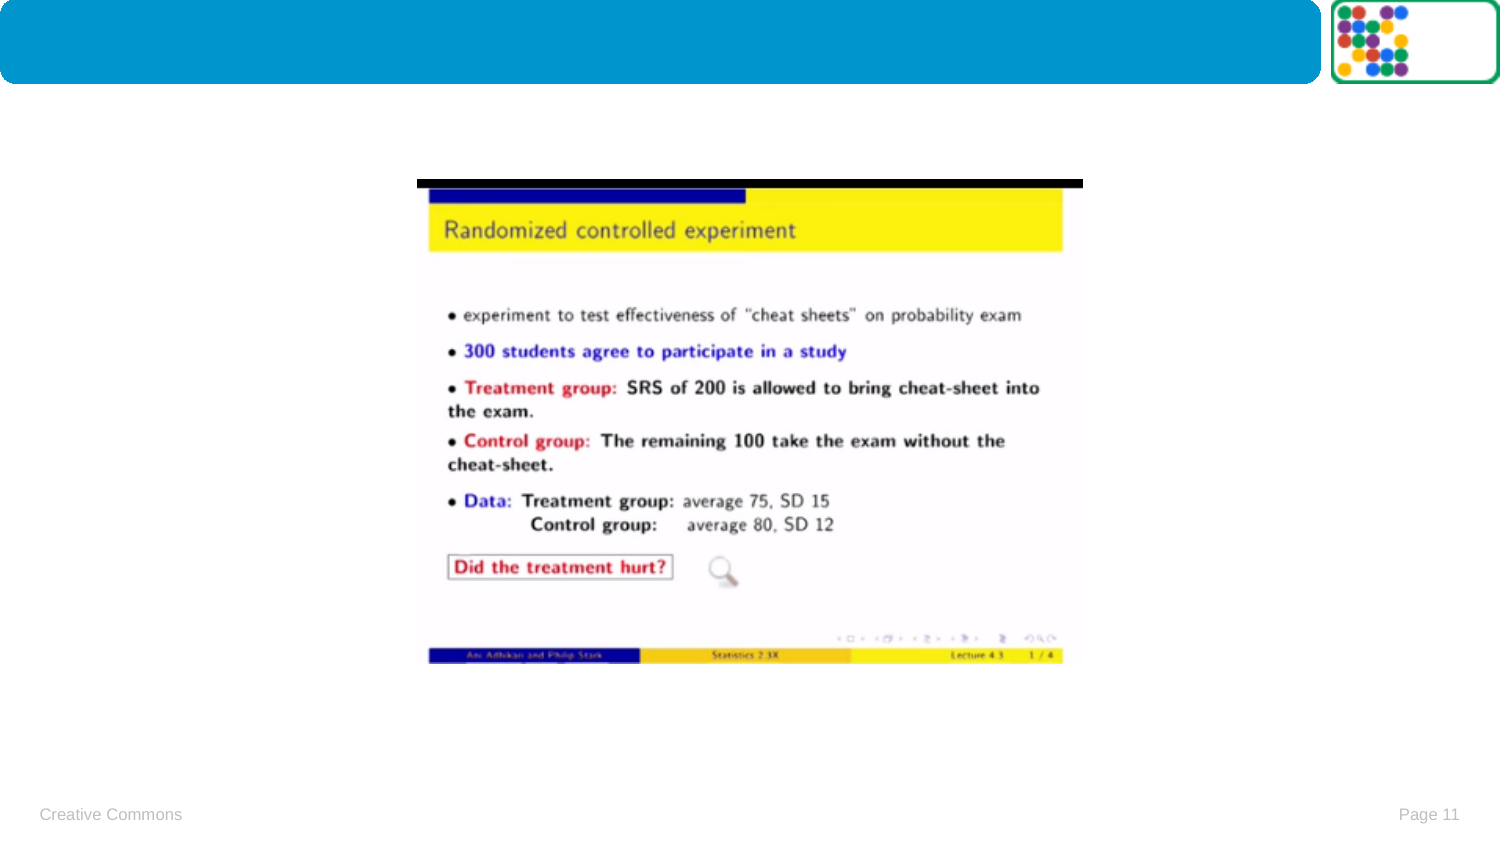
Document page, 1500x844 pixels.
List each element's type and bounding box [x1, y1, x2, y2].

picture [0, 0, 6, 8]
picture [0, 75, 8, 84]
picture [417, 179, 1083, 665]
picture [1312, 0, 1500, 84]
